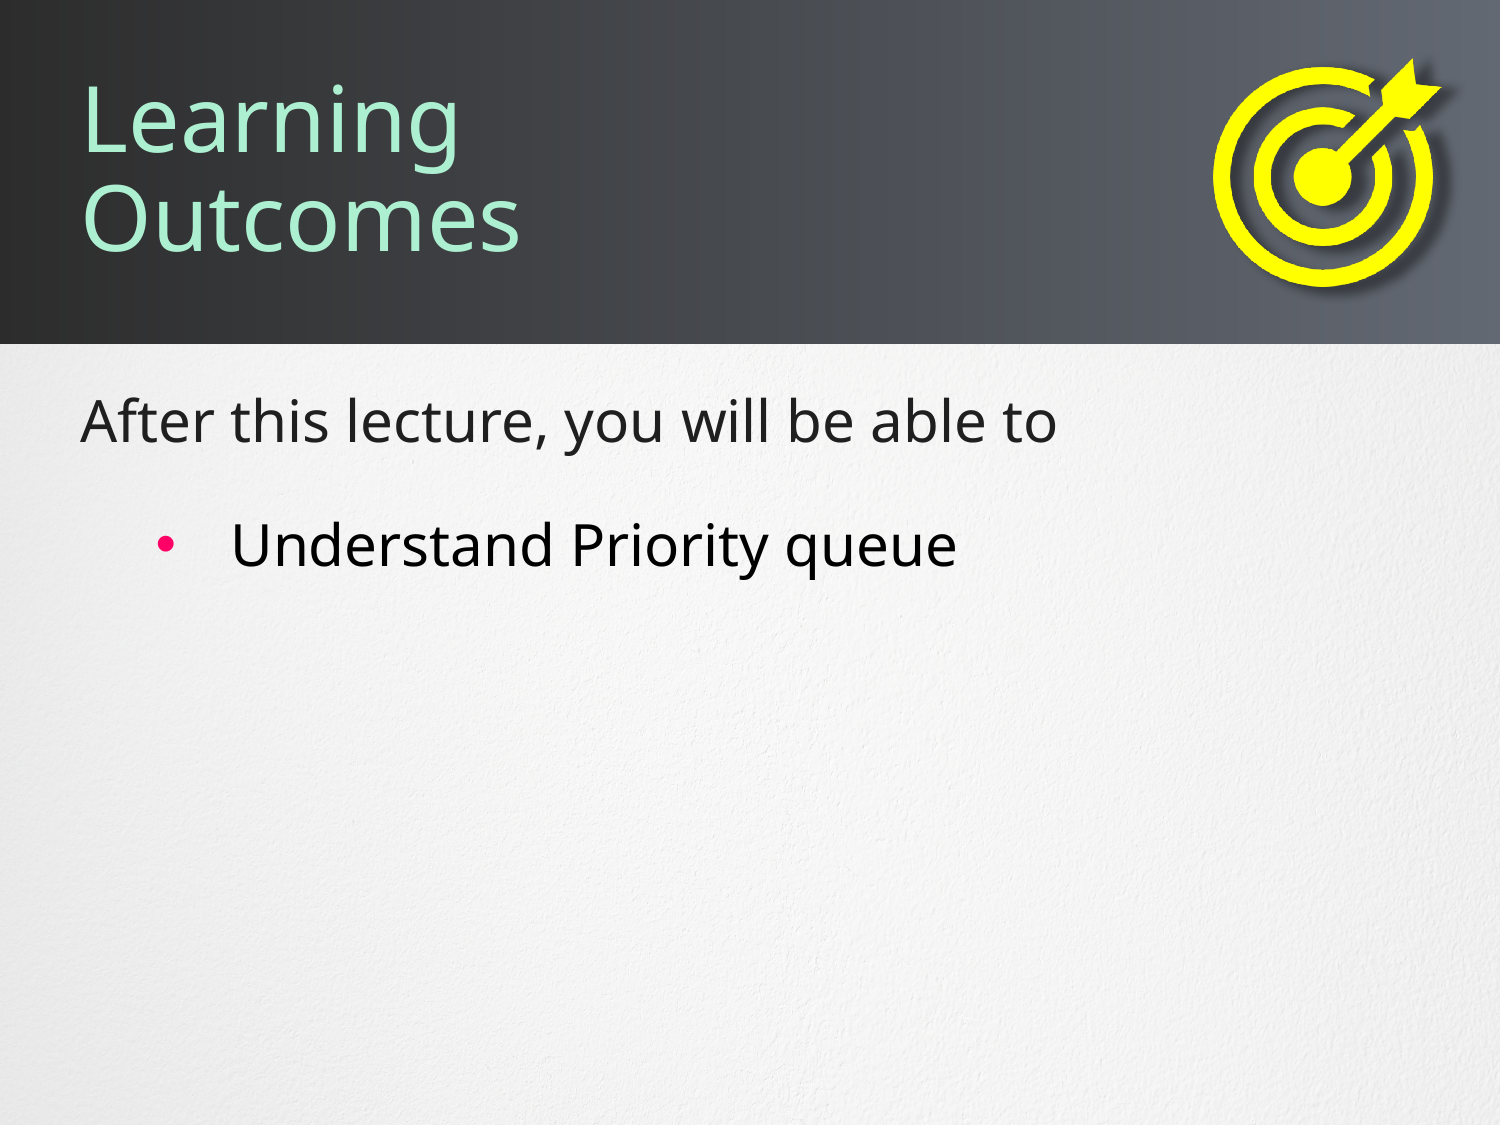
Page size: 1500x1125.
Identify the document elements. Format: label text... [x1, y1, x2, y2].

title Learning Outcomes [65, 0, 1500, 344]
list Understand Priority queue [65, 465, 1466, 1094]
